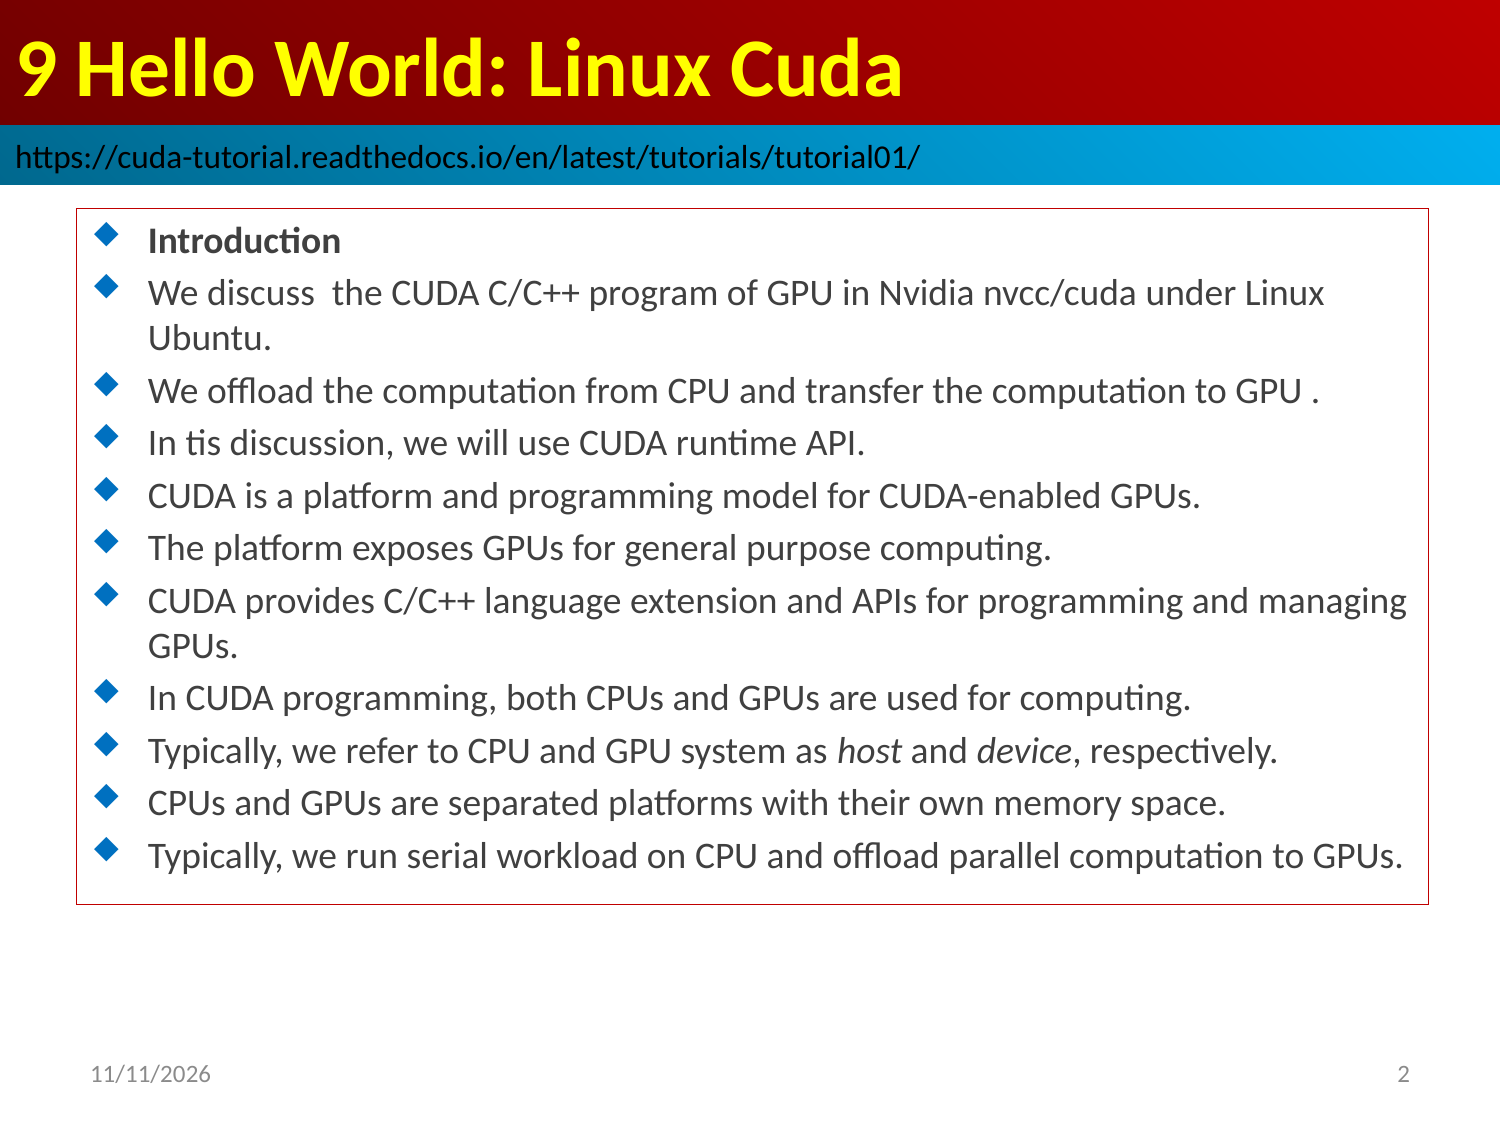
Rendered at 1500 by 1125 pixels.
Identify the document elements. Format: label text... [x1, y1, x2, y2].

slide_number 2 [1074, 1042, 1425, 1103]
text_box https://cuda-tutorial.readthedocs.io/en/latest/tutorials/tutorial01/ [0, 125, 1500, 185]
title 9 Hello World: Linux Cuda [0, 0, 1500, 125]
subtitle Introduction We discuss the CUDA C/C++ program of GPU in Nvidia nvcc/cuda under Linux Ubuntu. We offload the computation from CPU and transfer the computation to GPU . In tis discussion, we will use CUDA runtime API. CUDA is a platform and programming model for CUDA-enabled GPUs. The platform exposes GPUs for general purpose computing. CUDA provides C/C++ language extension and APIs for programming and managing GPUs. In CUDA programming, both CPUs and GPUs are used for computing. Typically, we refer to CPU and GPU system as host and device, respectively. CPUs and GPUs are separated platforms with their own memory space. Typically, we run serial workload on CPU and offload parallel computation to GPUs. [76, 208, 1429, 905]
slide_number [75, 1042, 425, 1103]
